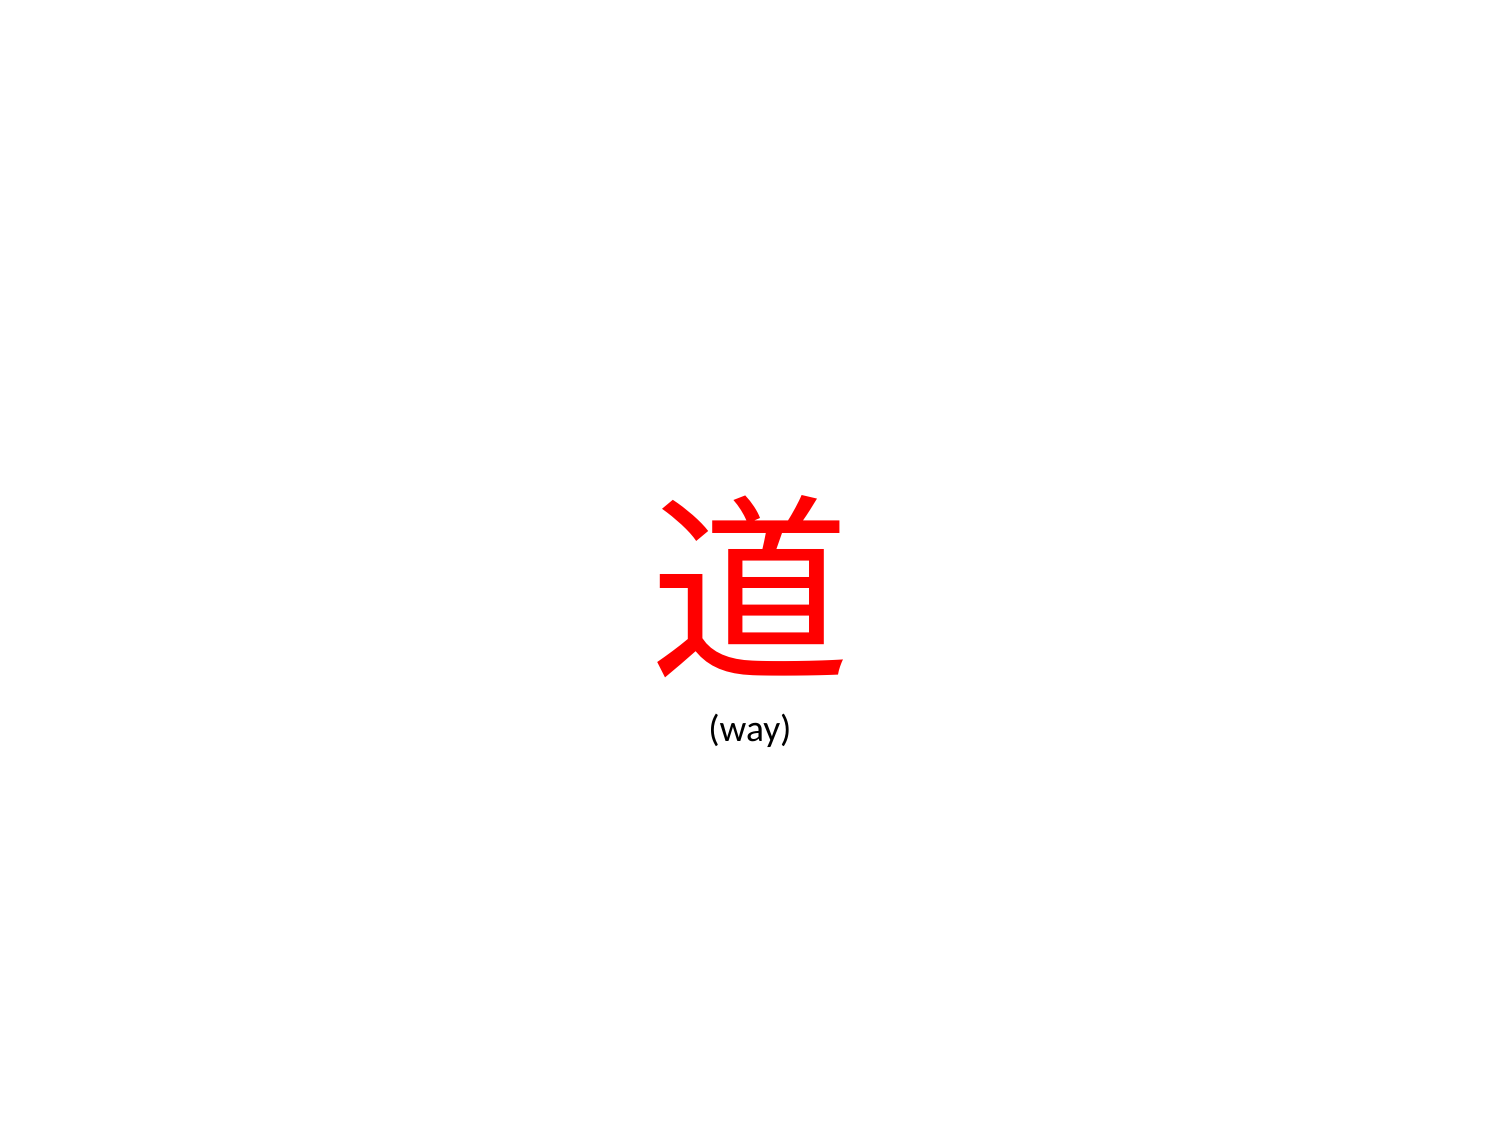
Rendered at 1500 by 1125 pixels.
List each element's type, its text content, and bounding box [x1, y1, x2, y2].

text_box 道 (way) [247, 456, 1252, 757]
